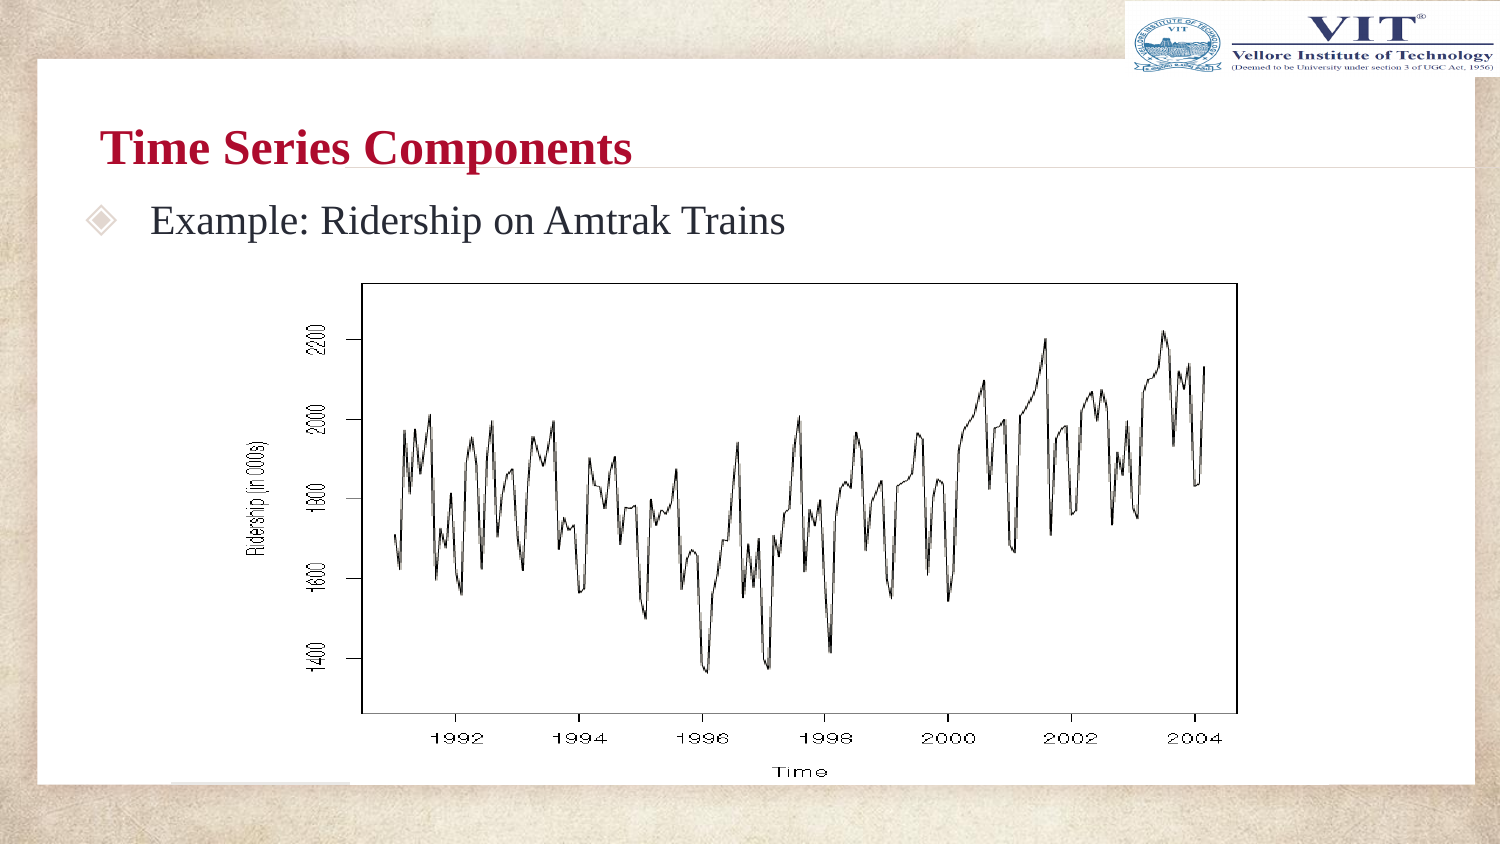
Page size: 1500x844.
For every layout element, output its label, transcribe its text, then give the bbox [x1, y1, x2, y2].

picture [0, 0, 1500, 844]
list Example: Ridership on Amtrak Trains [75, 192, 1450, 785]
title Time Series Components [99, 109, 1441, 175]
